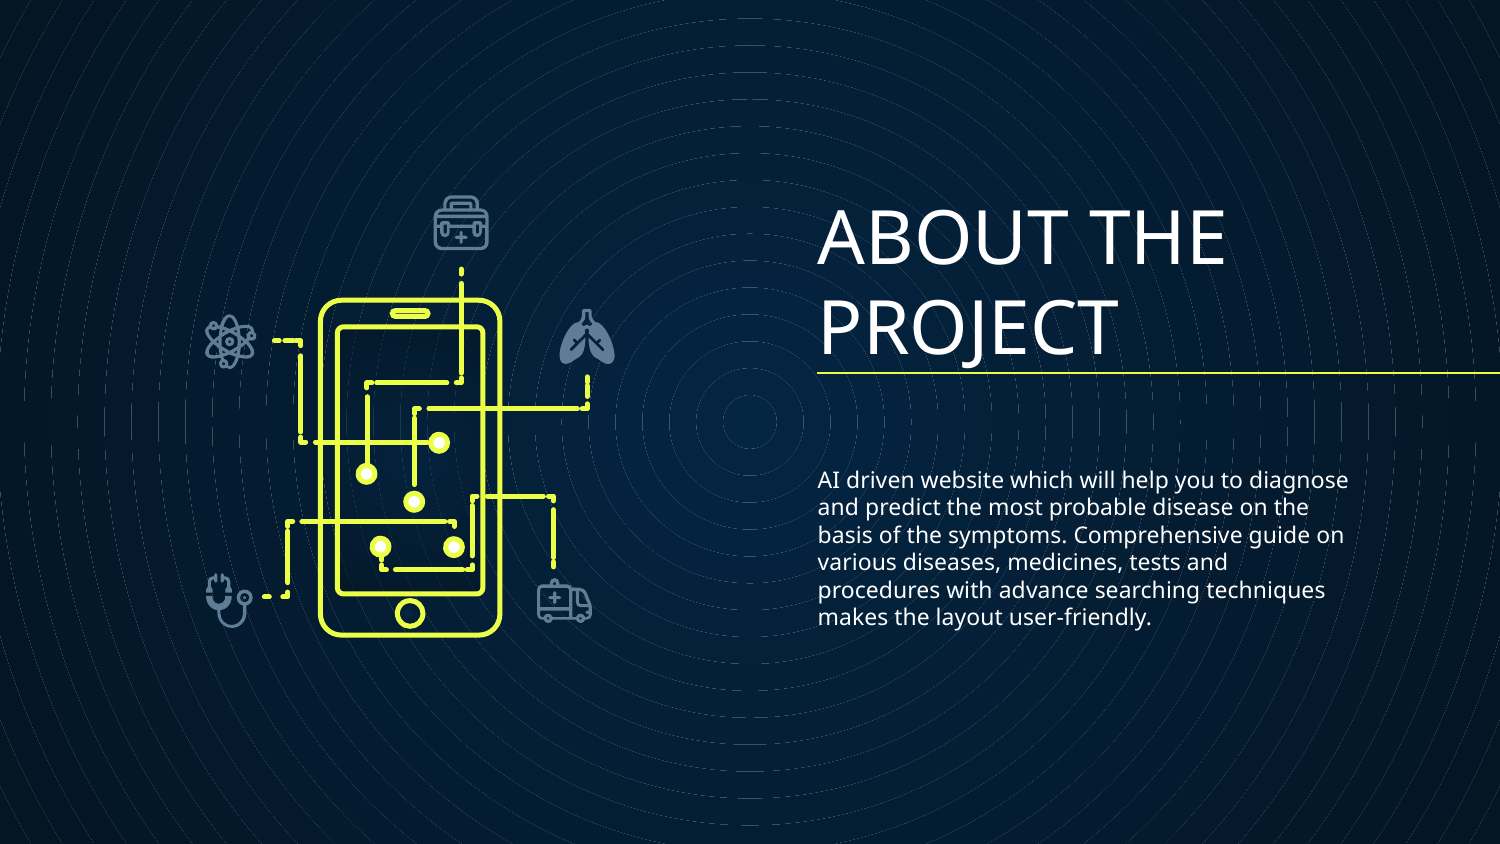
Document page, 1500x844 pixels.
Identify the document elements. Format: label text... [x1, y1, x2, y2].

text_box [392, 310, 428, 317]
text_box [559, 308, 615, 364]
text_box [204, 314, 257, 370]
text_box [358, 465, 375, 483]
text_box [337, 326, 483, 594]
text_box [372, 538, 389, 556]
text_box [536, 577, 592, 624]
subtitle AI driven website which will help you to diagnose and predict the most probable disease on the basis of the symptoms. Comprehensive guide on various diseases, medicines, tests and procedures with advance searching techniques makes the layout user-friendly. [802, 450, 1370, 684]
text_box [445, 538, 463, 556]
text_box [205, 572, 253, 629]
text_box [430, 434, 448, 452]
text_box [405, 493, 423, 511]
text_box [433, 195, 489, 251]
title ABOUT THE PROJECT [802, 285, 1382, 385]
text_box [397, 600, 423, 627]
